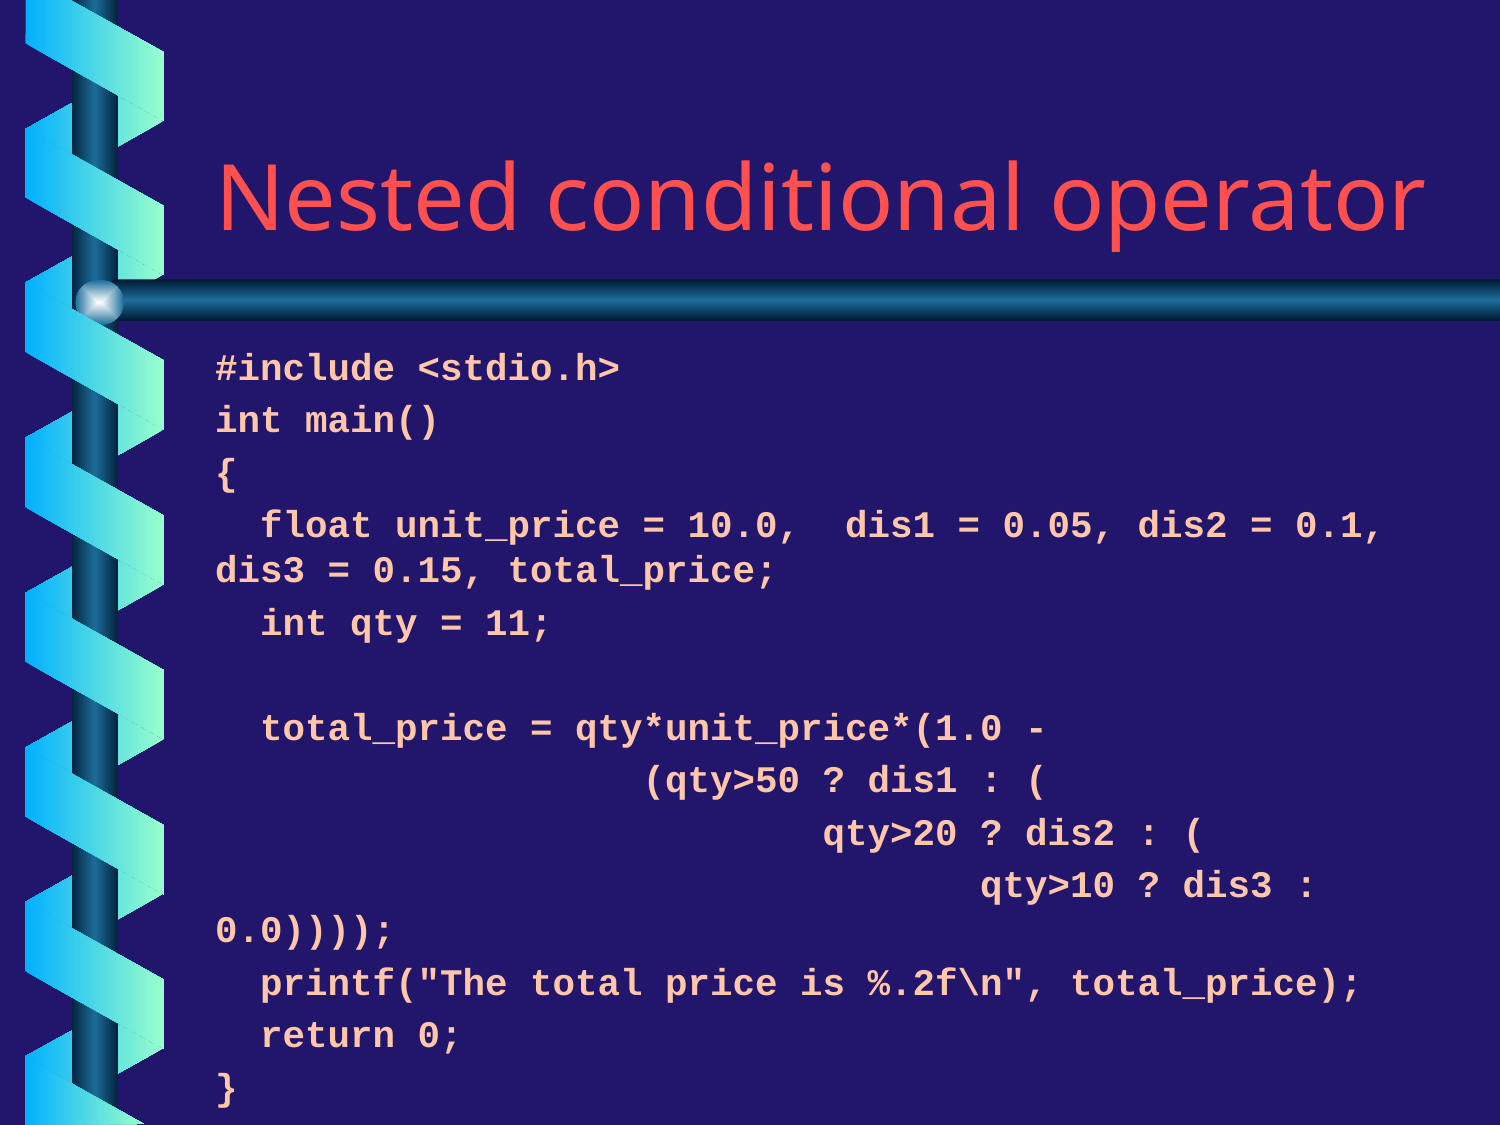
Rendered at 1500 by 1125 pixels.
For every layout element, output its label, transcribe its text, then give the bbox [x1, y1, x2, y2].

list #include <stdio.h> int main() { float unit_price = 10.0, dis1 = 0.05, dis2 = 0.1, dis3 = 0.15, total_price; int qty = 11; total_price = qty*unit_price*(1.0 - (qty>50 ? dis1 : ( qty>20 ? dis2 : ( qty>10 ? dis3 : 0.0)))); printf("The total price is %.2f\n", total_price); return 0; } [200, 335, 1475, 1125]
title Nested conditional operator [200, 68, 1475, 257]
